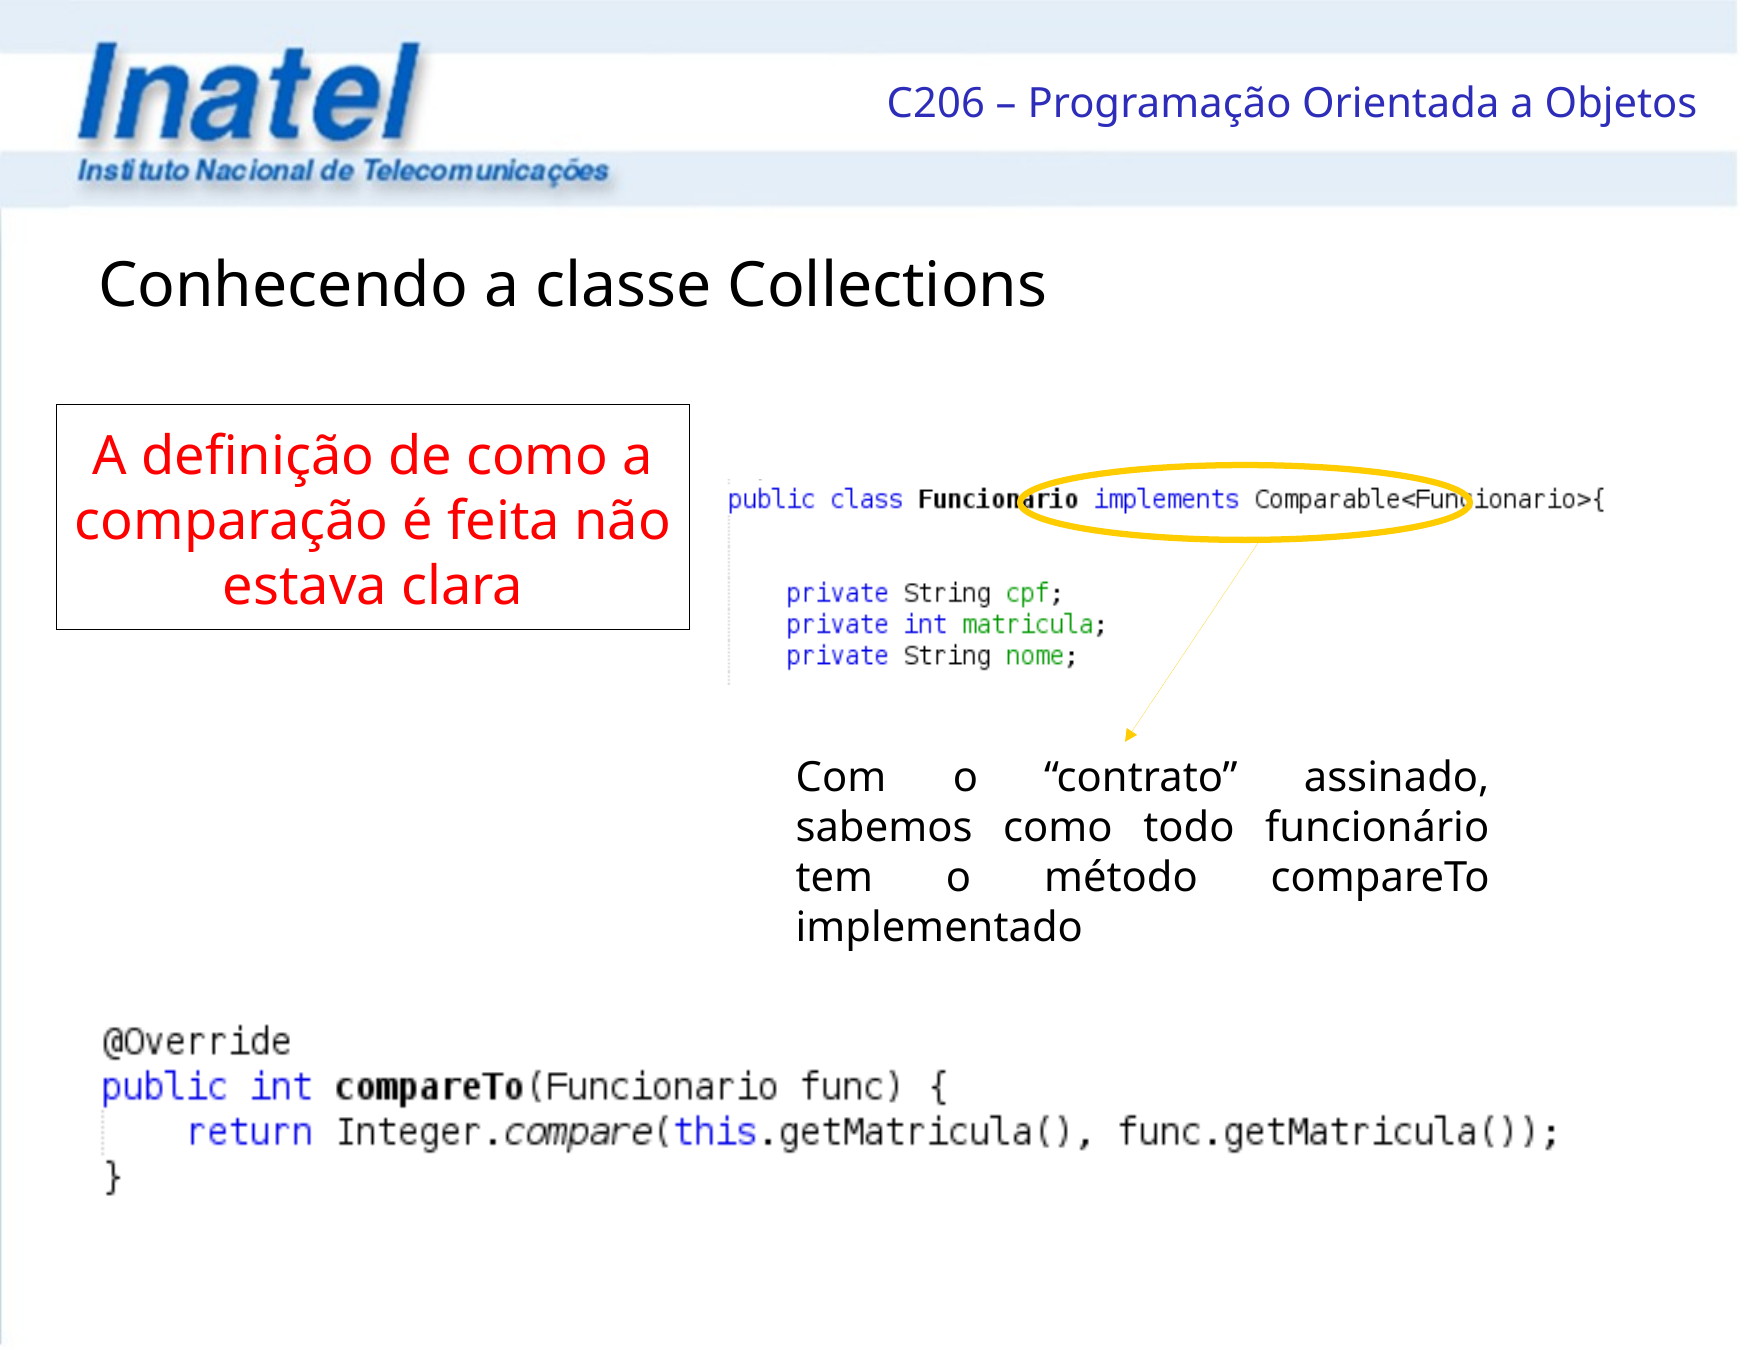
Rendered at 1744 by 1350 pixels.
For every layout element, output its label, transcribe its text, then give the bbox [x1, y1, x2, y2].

text_box Com o “contrato” assinado, sabemos como todo funcionário tem o método compareTo implementado [780, 741, 1505, 959]
text_box Conhecendo a classe Collections [81, 237, 1663, 325]
text_box [87, 498, 1657, 1282]
text_box A definição de como a comparação é feita não estava clara [56, 404, 690, 630]
text_box [1074, 465, 1416, 478]
picture [0, 0, 1744, 1350]
text_box [1125, 693, 1158, 741]
text_box [81, 339, 1663, 1289]
